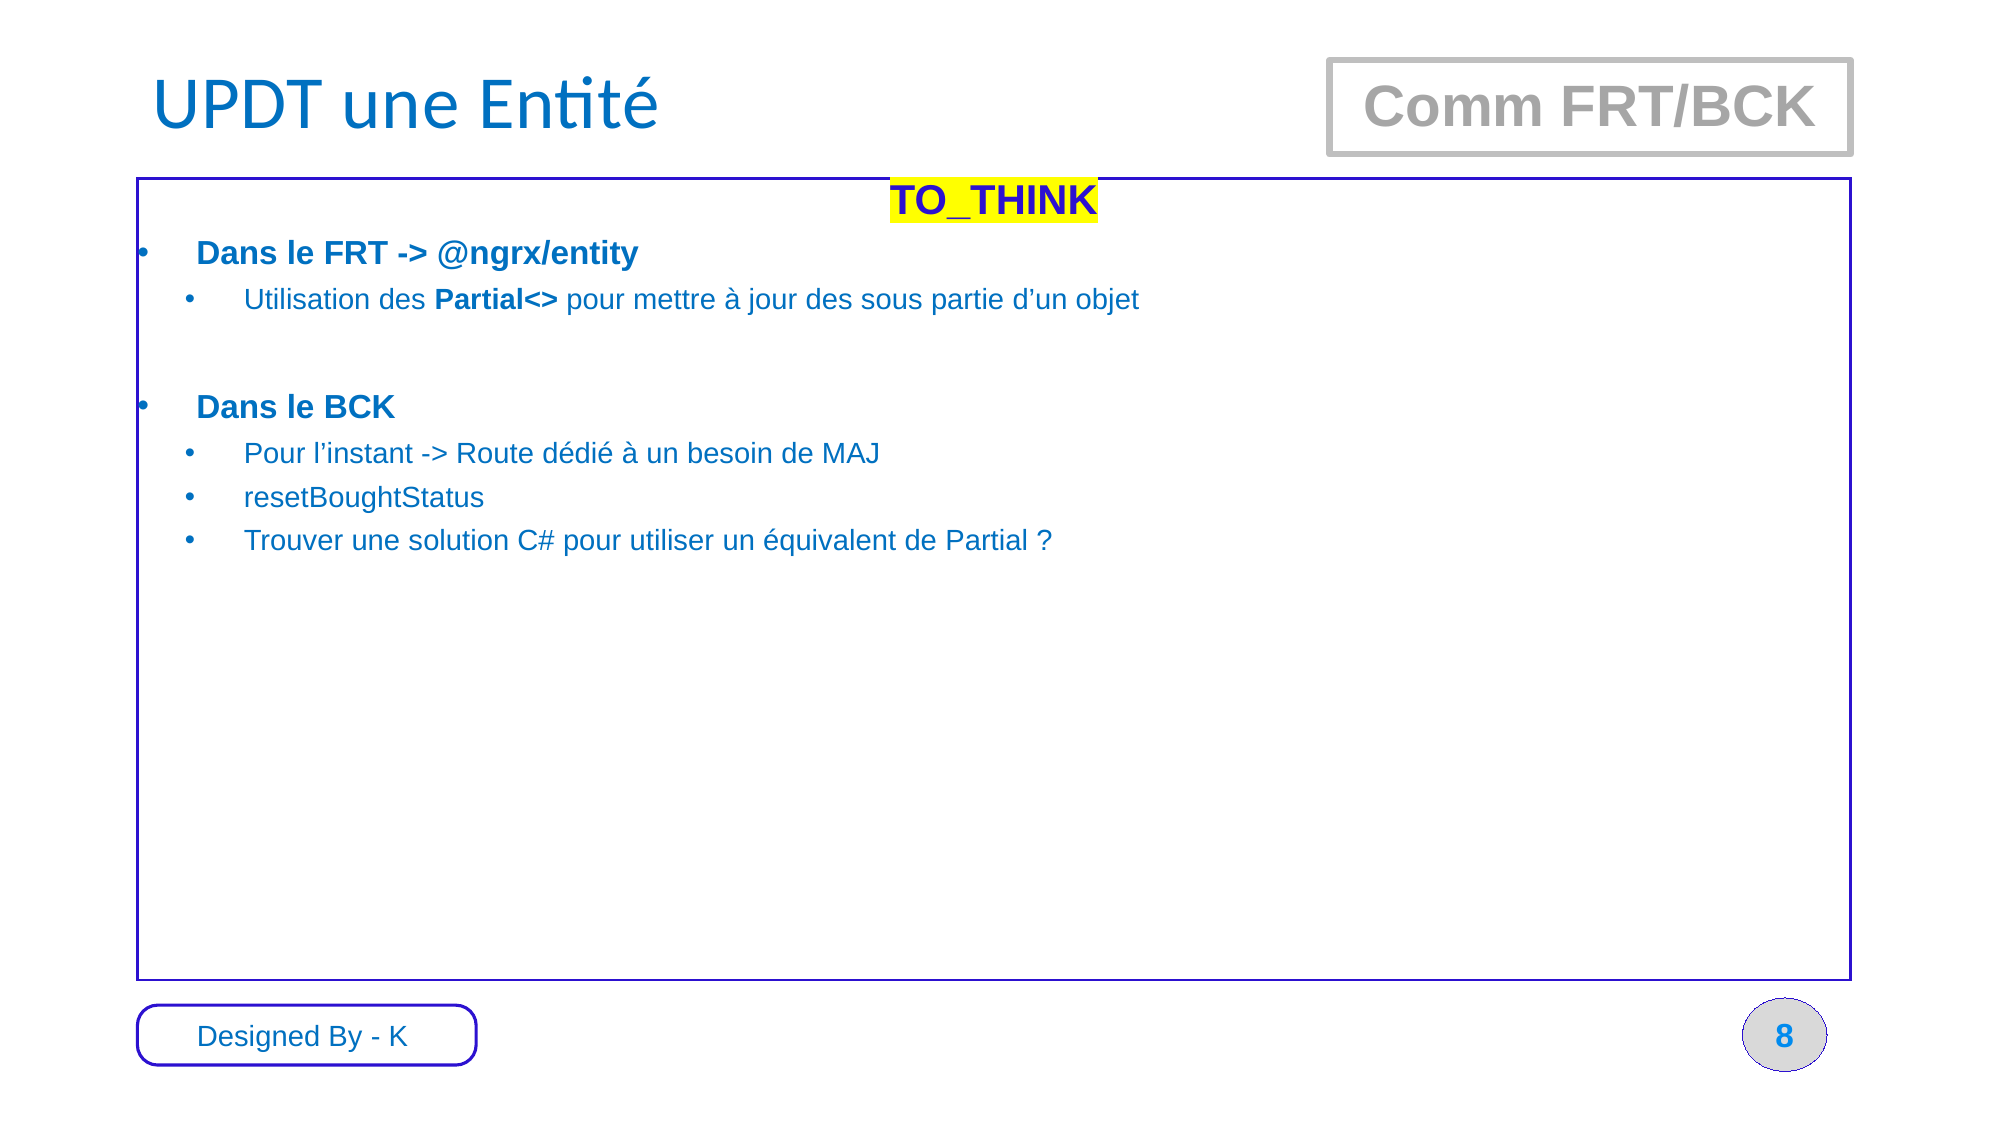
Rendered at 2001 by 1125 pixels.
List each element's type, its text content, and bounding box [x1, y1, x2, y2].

list Comm FRT/BCK [1326, 57, 1854, 157]
slide_number 8 [1742, 997, 1828, 1072]
list TO_THINK Dans le FRT -> @ngrx/entity Utilisation des Partial<> pour mettre à jour des sous partie d’un objet Dans le BCK Pour l’instant -> Route dédié à un besoin de MAJ resetBoughtStatus Trouver une solution C# pour utiliser un équivalent de Partial ? [136, 177, 1852, 981]
title UPDT une Entité [137, 57, 1313, 152]
footer Designed By - K [135, 1003, 478, 1067]
